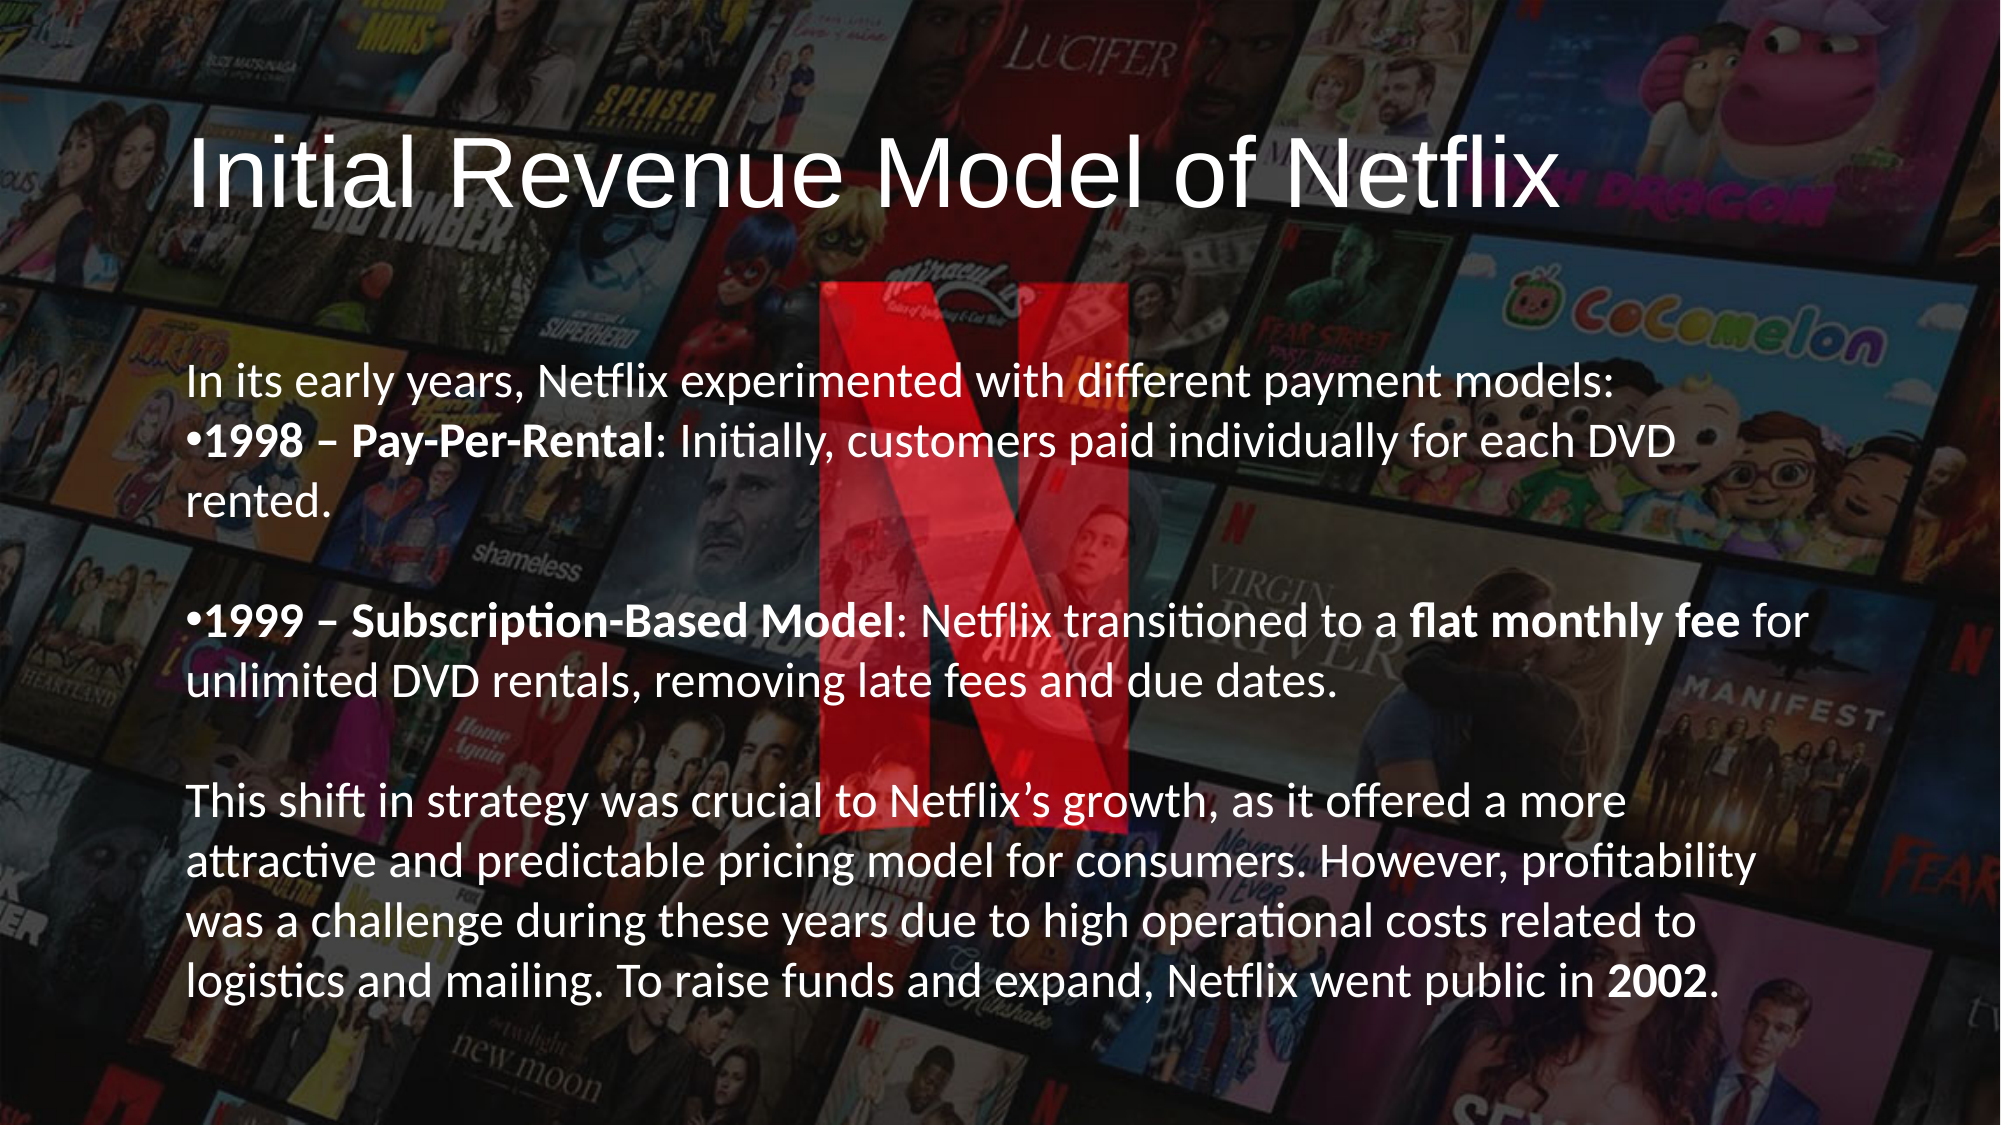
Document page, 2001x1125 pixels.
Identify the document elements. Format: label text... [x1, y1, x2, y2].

text_box Initial Revenue Model of Netflix In its early years, Netflix experimented with different payment models: 1998 – Pay-Per-Rental: Initially, customers paid individually for each DVD rented. 1999 – Subscription-Based Model: Netflix transitioned to a flat monthly fee for unlimited DVD rentals, removing late fees and due dates. This shift in strategy was crucial to Netflix’s growth, as it offered a more attractive and predictable pricing model for consumers. However, profitability was a challenge during these years due to high operational costs related to logistics and mailing. To raise funds and expand, Netflix went public in 2002. [170, 100, 1830, 1016]
picture [0, 0, 2001, 1125]
